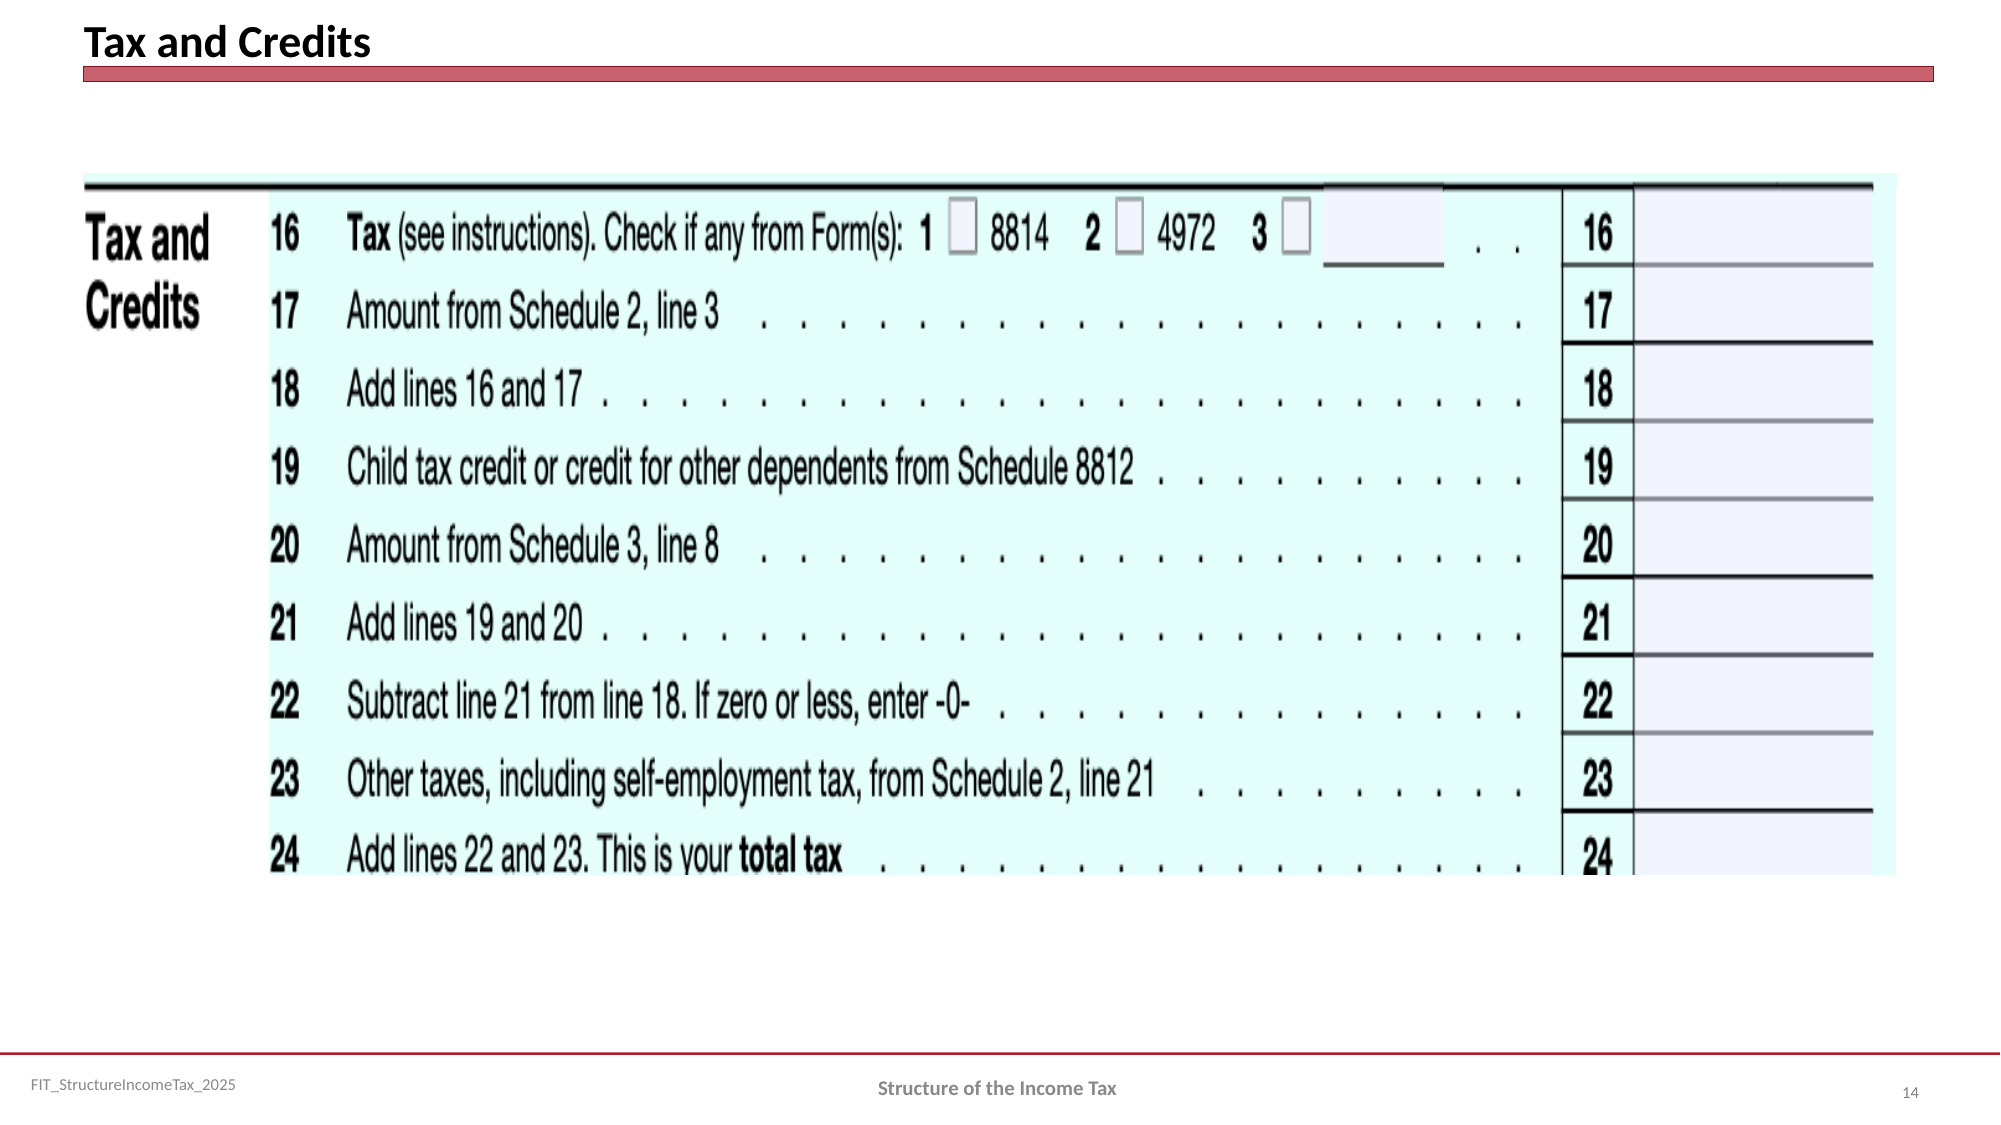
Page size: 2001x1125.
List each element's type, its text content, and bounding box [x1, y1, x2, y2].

slide_number 14 [1834, 1061, 1934, 1122]
title Tax and Credits [83, 6, 1935, 67]
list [83, 173, 1907, 876]
footer Structure of the Income Tax [683, 1056, 1317, 1117]
